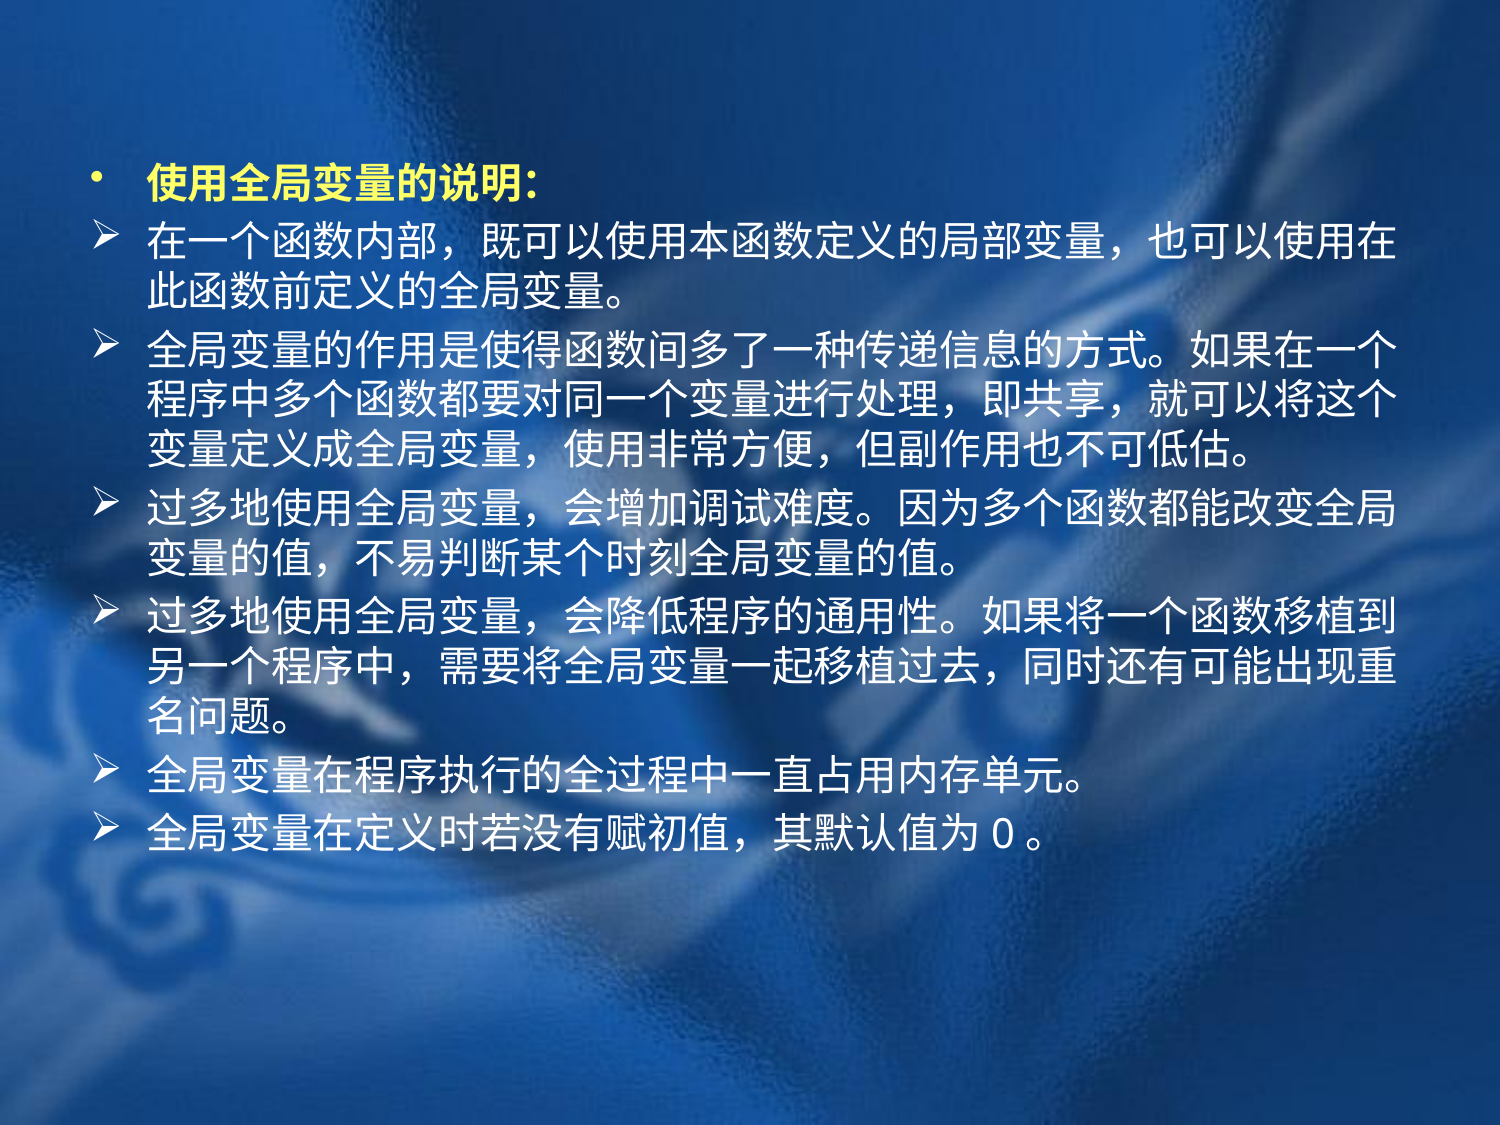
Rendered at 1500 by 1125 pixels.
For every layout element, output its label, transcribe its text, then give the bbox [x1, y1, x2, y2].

list 使用全局变量的说明： 在一个函数内部，既可以使用本函数定义的局部变量，也可以使用在此函数前定义的全局变量。 全局变量的作用是使得函数间多了一种传递信息的方式。如果在一个程序中多个函数都要对同一个变量进行处理，即共享，就可以将这个变量定义成全局变量，使用非常方便，但副作用也不可低估。 过多地使用全局变量，会增加调试难度。因为多个函数都能改变全局变量的值，不易判断某个时刻全局变量的值。 过多地使用全局变量，会降低程序的通用性。如果将一个函数移植到另一个程序中，需要将全局变量一起移植过去，同时还有可能出现重名问题。 全局变量在程序执行的全过程中一直占用内存单元。 全局变量在定义时若没有赋初值，其默认值为0。 [74, 148, 1426, 1006]
picture [0, 0, 1500, 1125]
